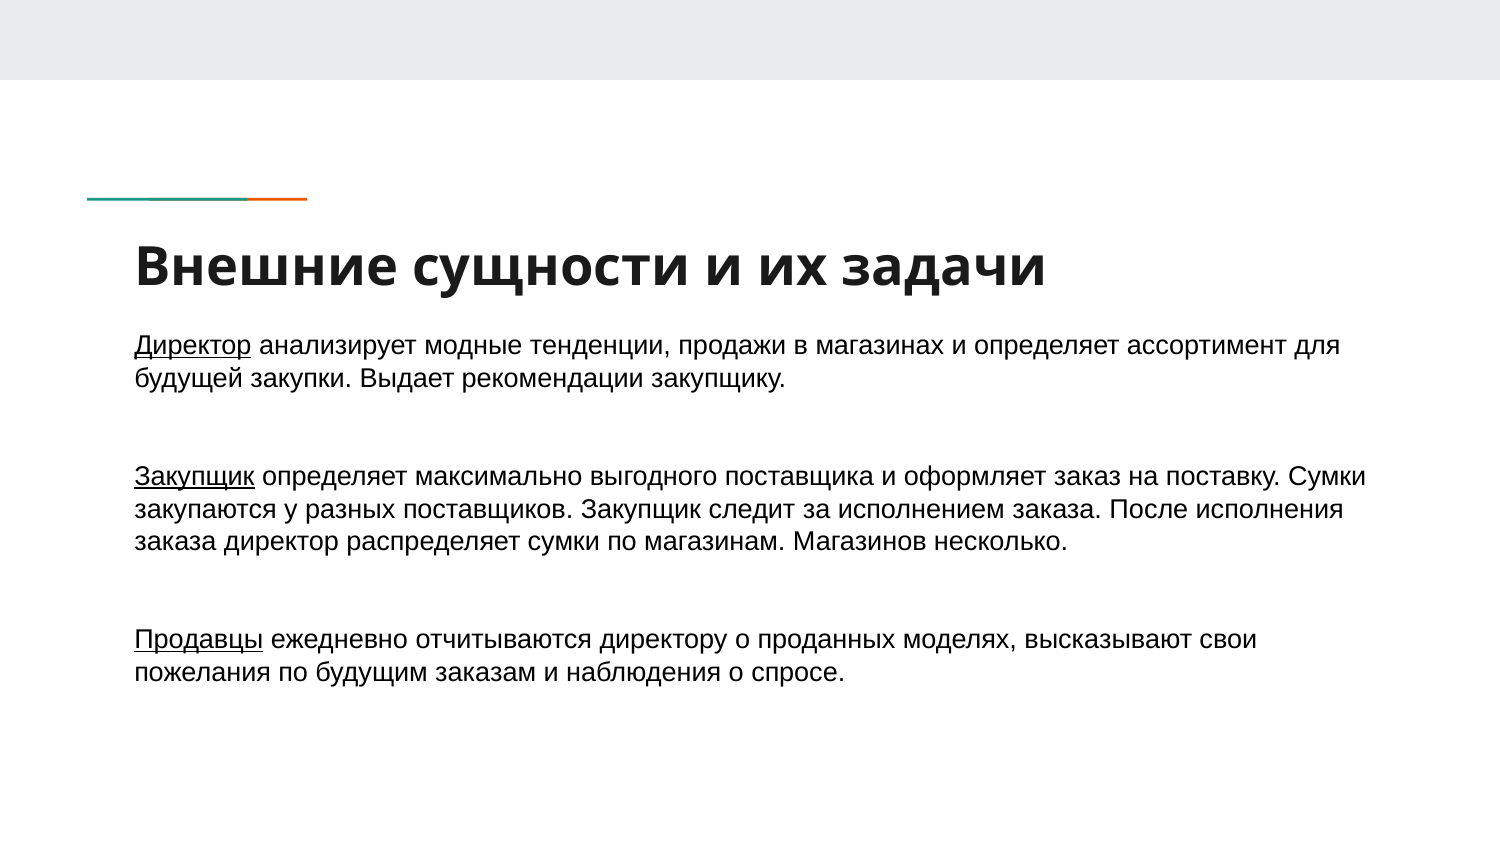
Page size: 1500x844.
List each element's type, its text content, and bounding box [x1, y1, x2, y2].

title Внешние сущности и их задачи [119, 216, 1381, 305]
list Директор анализирует модные тенденции, продажи в магазинах и определяет ассортимент для будущей закупки. Выдает рекомендации закупщику. Закупщик определяет максимально выгодного поставщика и оформляет заказ на поставку. Сумки закупаются у разных поставщиков. Закупщик следит за исполнением заказа. После исполнения заказа директор распределяет сумки по магазинам. Магазинов несколько. Продавцы ежедневно отчитываются директору о проданных моделях, высказывают свои пожелания по будущим заказам и наблюдения о спросе. [119, 312, 1381, 684]
